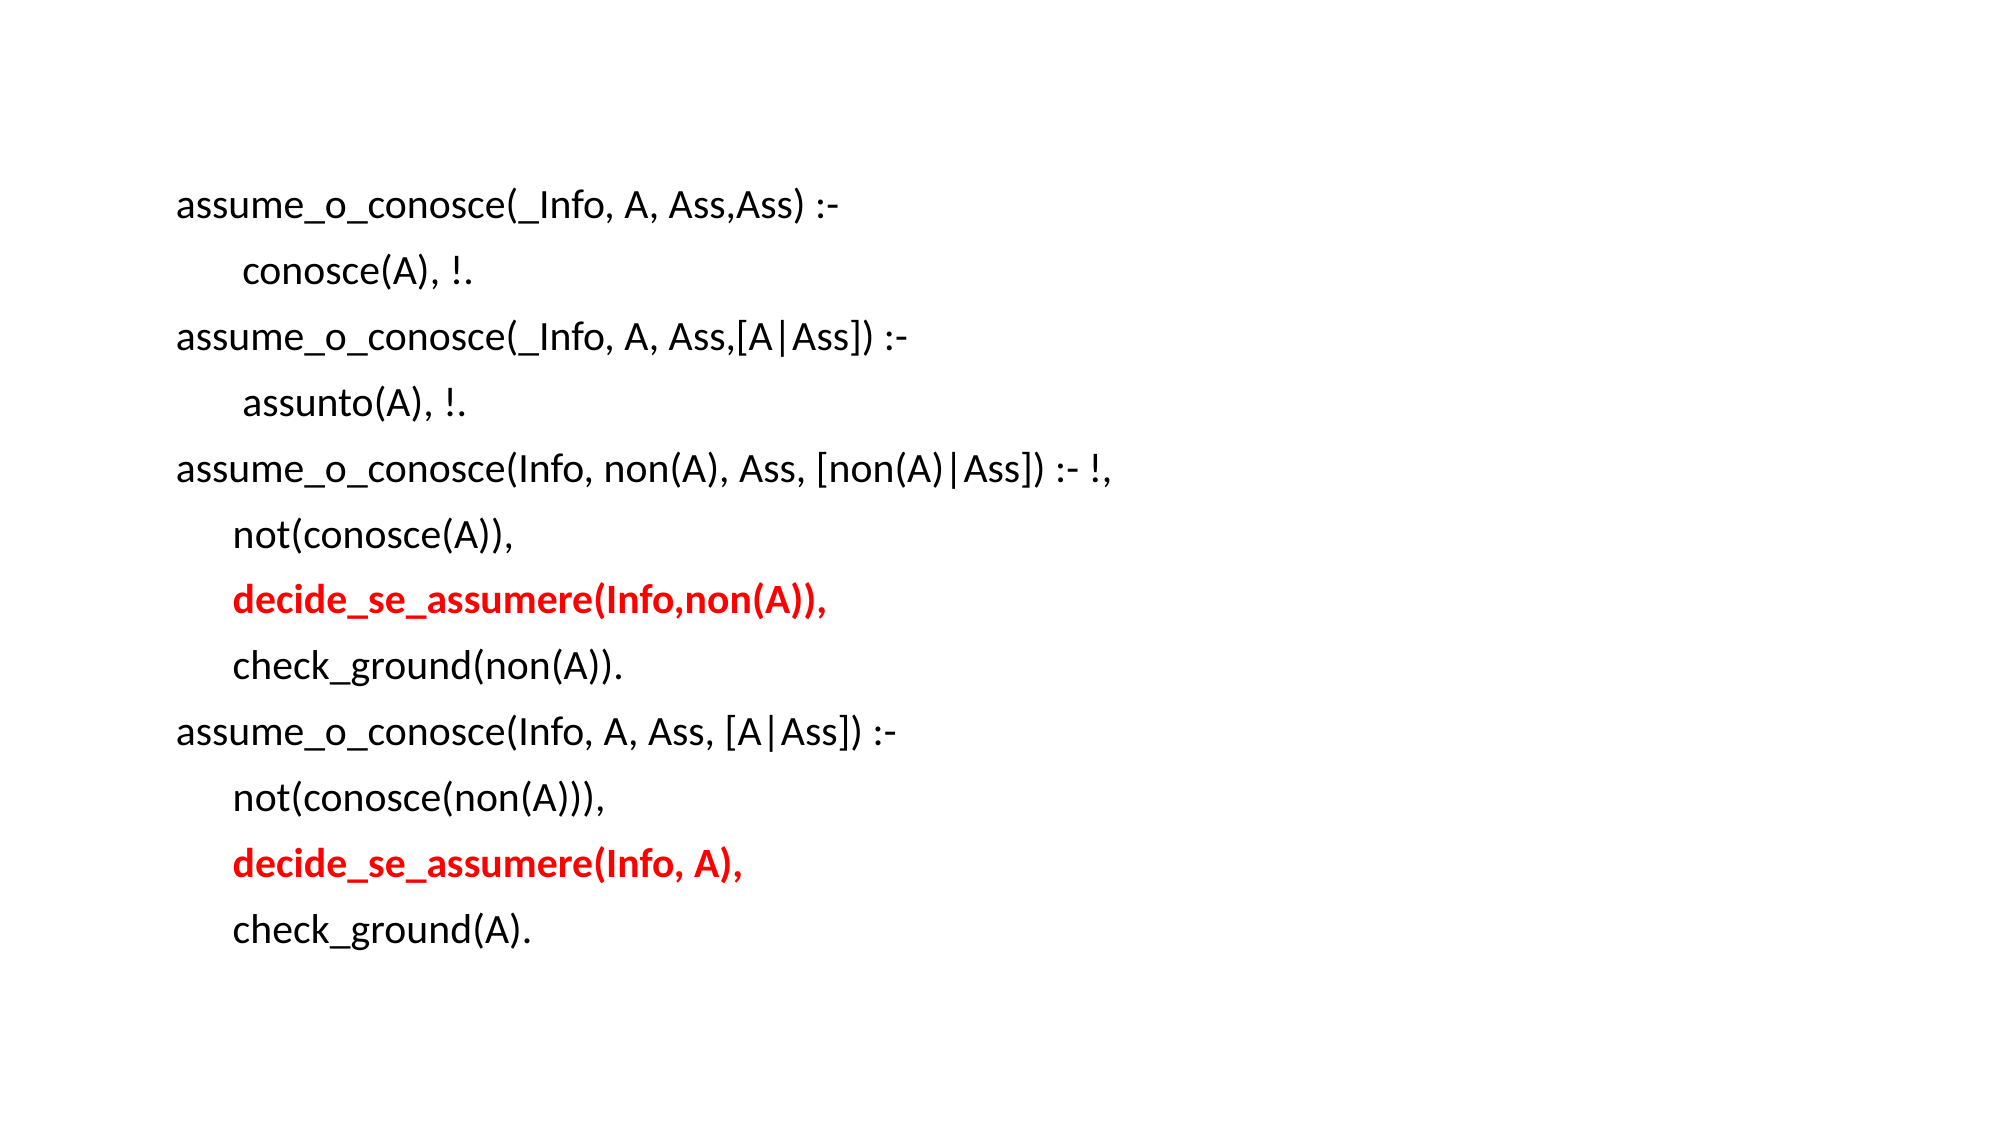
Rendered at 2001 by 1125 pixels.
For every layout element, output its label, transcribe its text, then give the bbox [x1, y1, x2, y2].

list assume_o_conosce(_Info, A, Ass,Ass) :- conosce(A), !. assume_o_conosce(_Info, A, Ass,[A|Ass]) :- assunto(A), !. assume_o_conosce(Info, non(A), Ass, [non(A)|Ass]) :- !, not(conosce(A)), decide_se_assumere(Info,non(A)), check_ground(non(A)). assume_o_conosce(Info, A, Ass, [A|Ass]) :- not(conosce(non(A))), decide_se_assumere(Info, A), check_ground(A). [160, 175, 1886, 1074]
